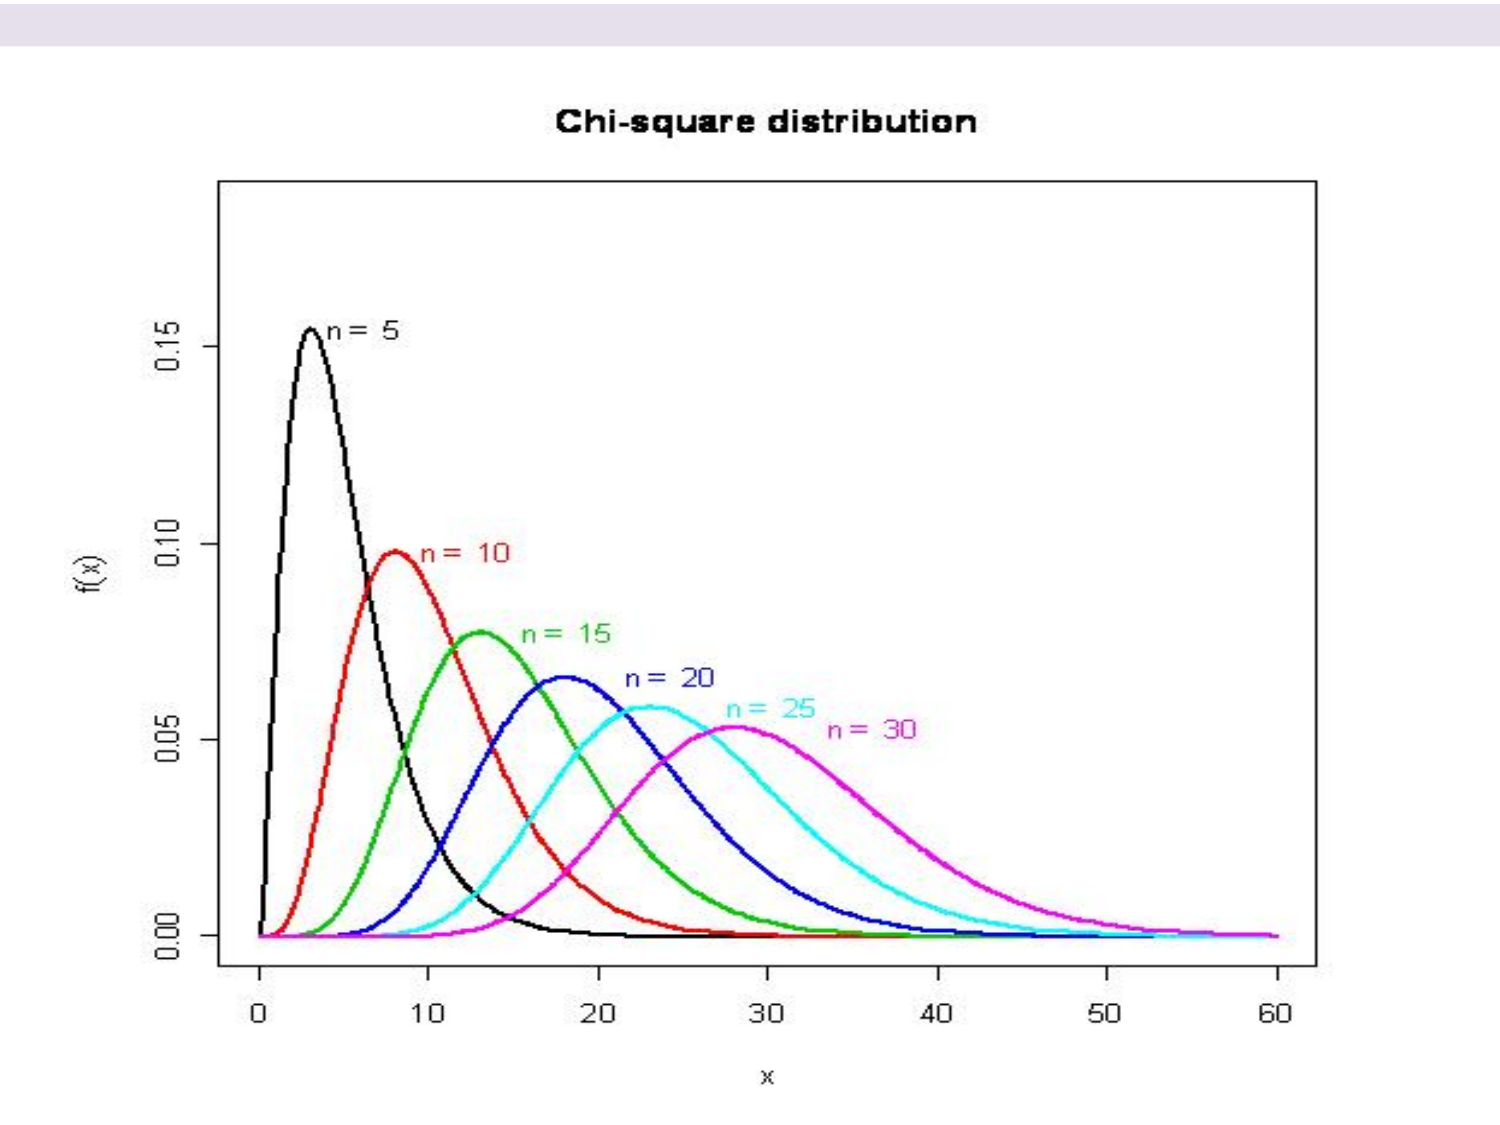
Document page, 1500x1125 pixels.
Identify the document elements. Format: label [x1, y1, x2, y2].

picture [64, 58, 1400, 1121]
